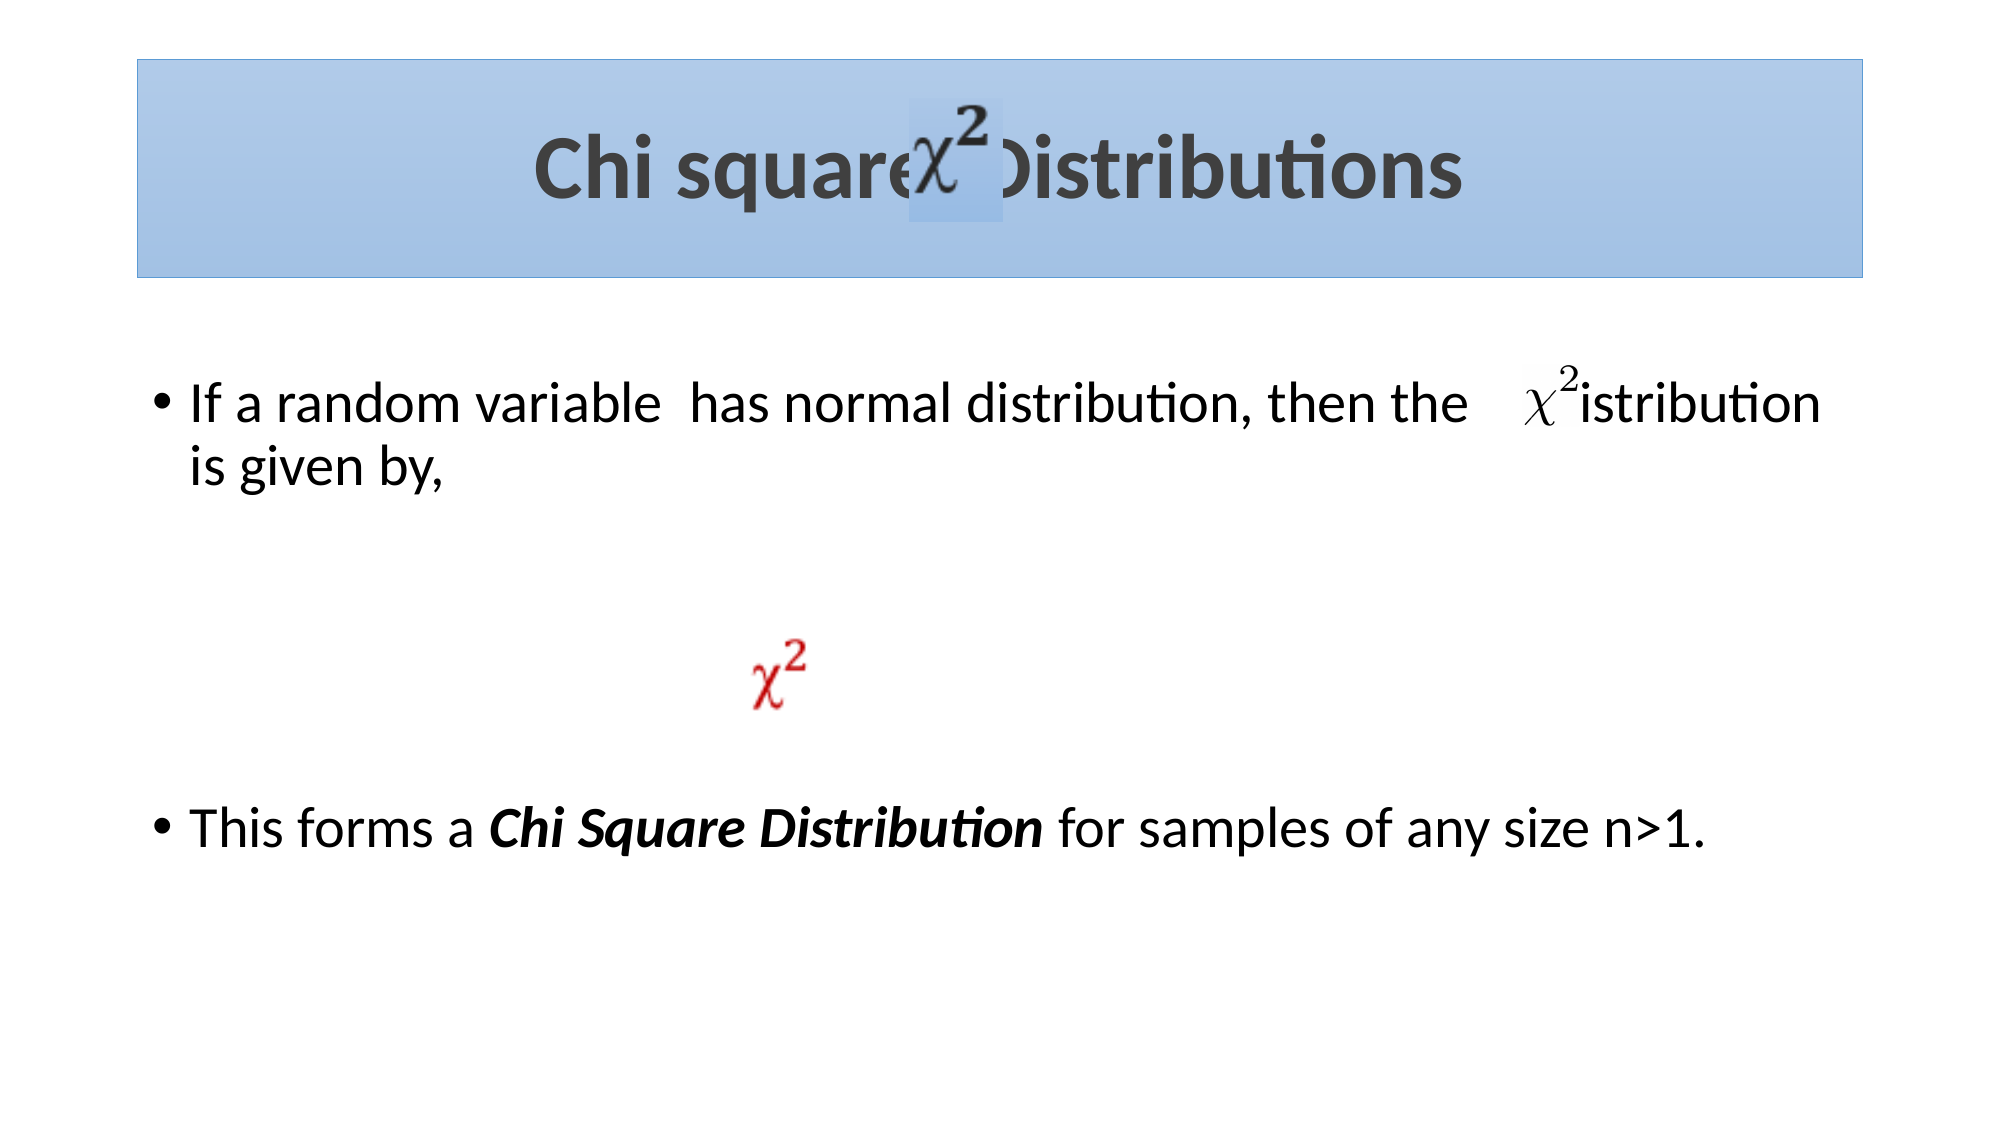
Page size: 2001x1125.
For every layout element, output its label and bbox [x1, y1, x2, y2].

picture [1522, 364, 1580, 427]
picture [909, 98, 1003, 222]
picture [732, 625, 828, 735]
